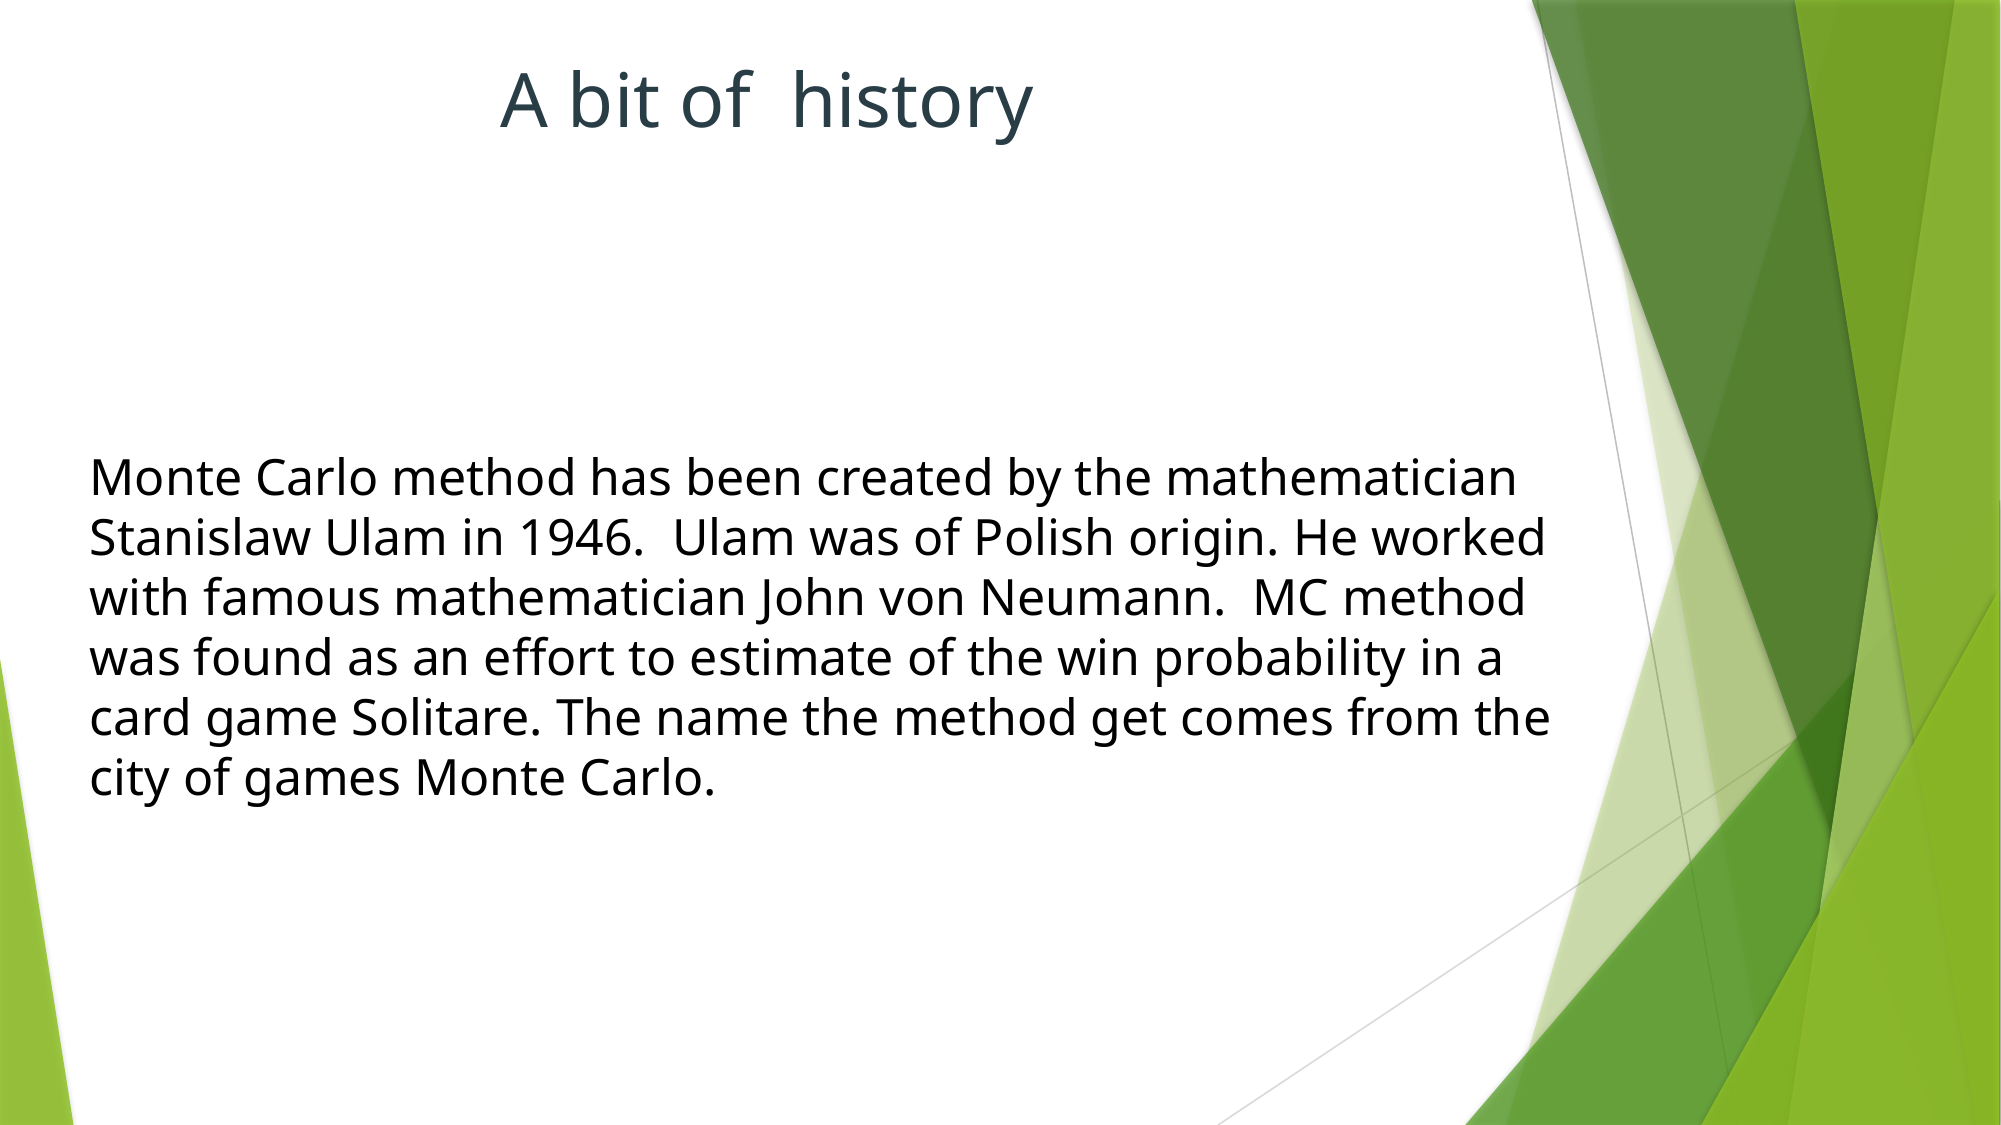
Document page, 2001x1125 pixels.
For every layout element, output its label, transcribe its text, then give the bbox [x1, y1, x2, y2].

text_box Monte Carlo method has been created by the mathematician Stanislaw Ulam in 1946. Ulam was of Polish origin. He worked with famous mathematician John von Neumann. MC method was found as an effort to estimate of the win probability in a card game Solitare. The name the method get comes from the city of games Monte Carlo. [75, 438, 1609, 814]
title A bit of history [485, 45, 1716, 233]
